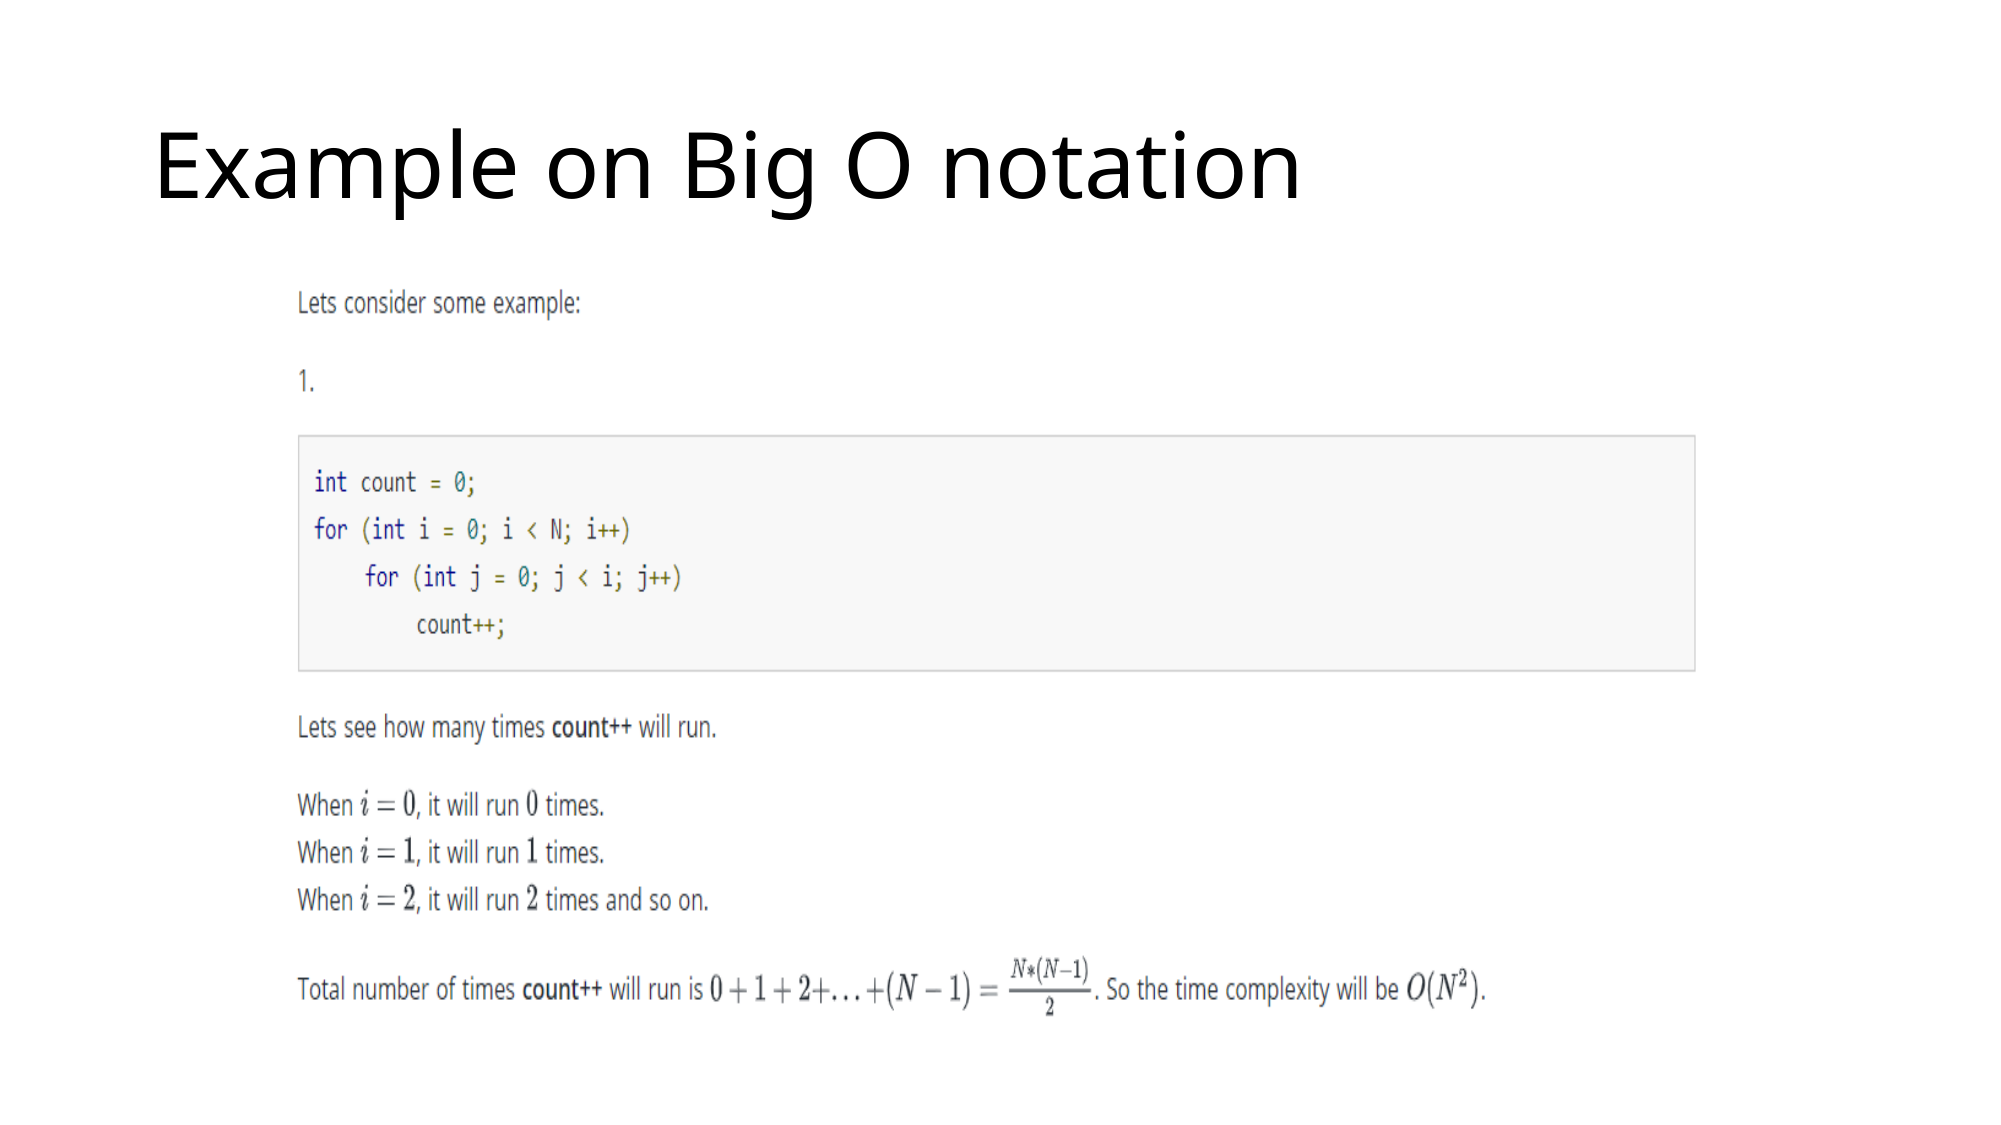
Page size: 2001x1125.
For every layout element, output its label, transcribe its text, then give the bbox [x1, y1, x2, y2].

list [281, 277, 1719, 1040]
title Example on Big O notation [137, 59, 1863, 278]
